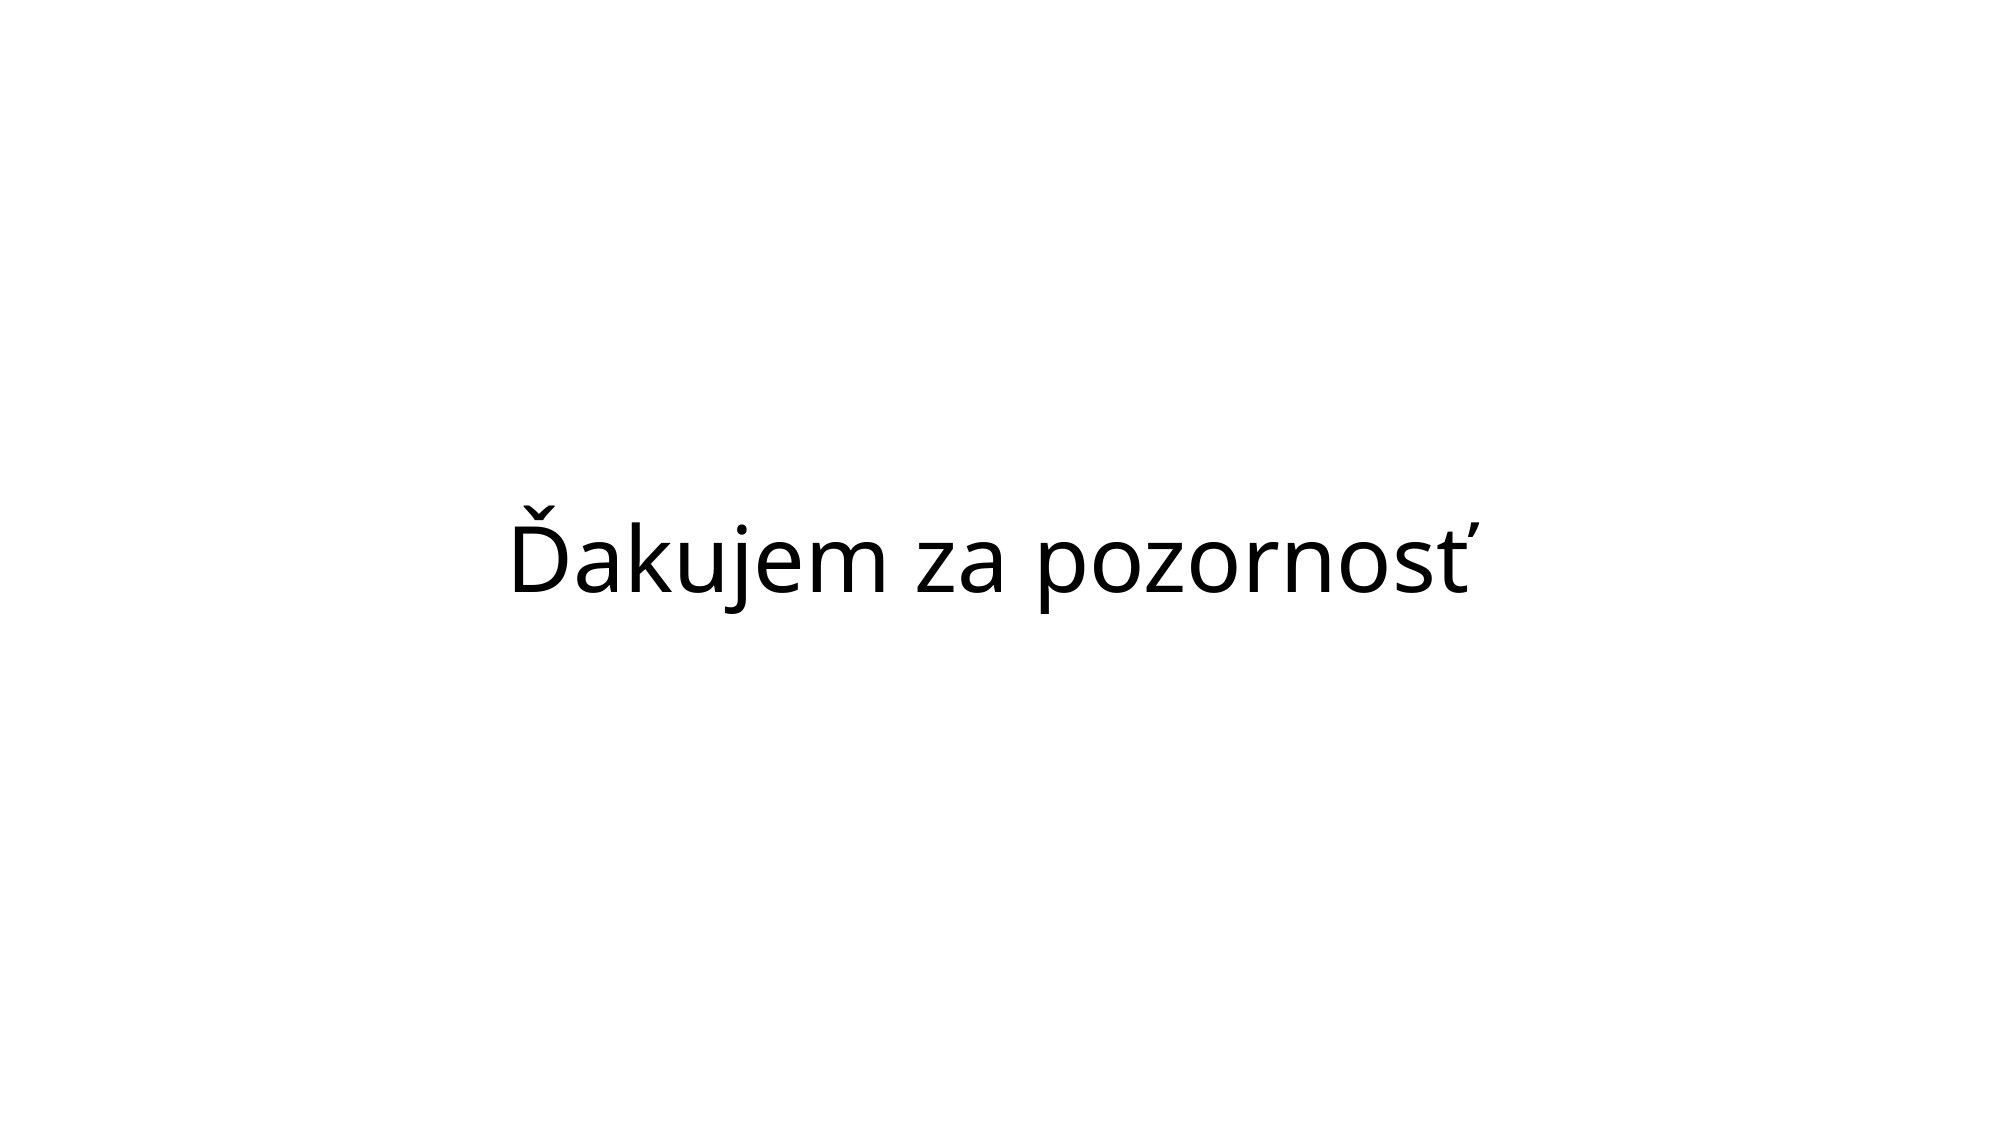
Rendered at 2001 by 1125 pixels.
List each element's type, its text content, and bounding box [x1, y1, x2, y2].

title Ďakujem za pozornosť [137, 453, 1863, 672]
